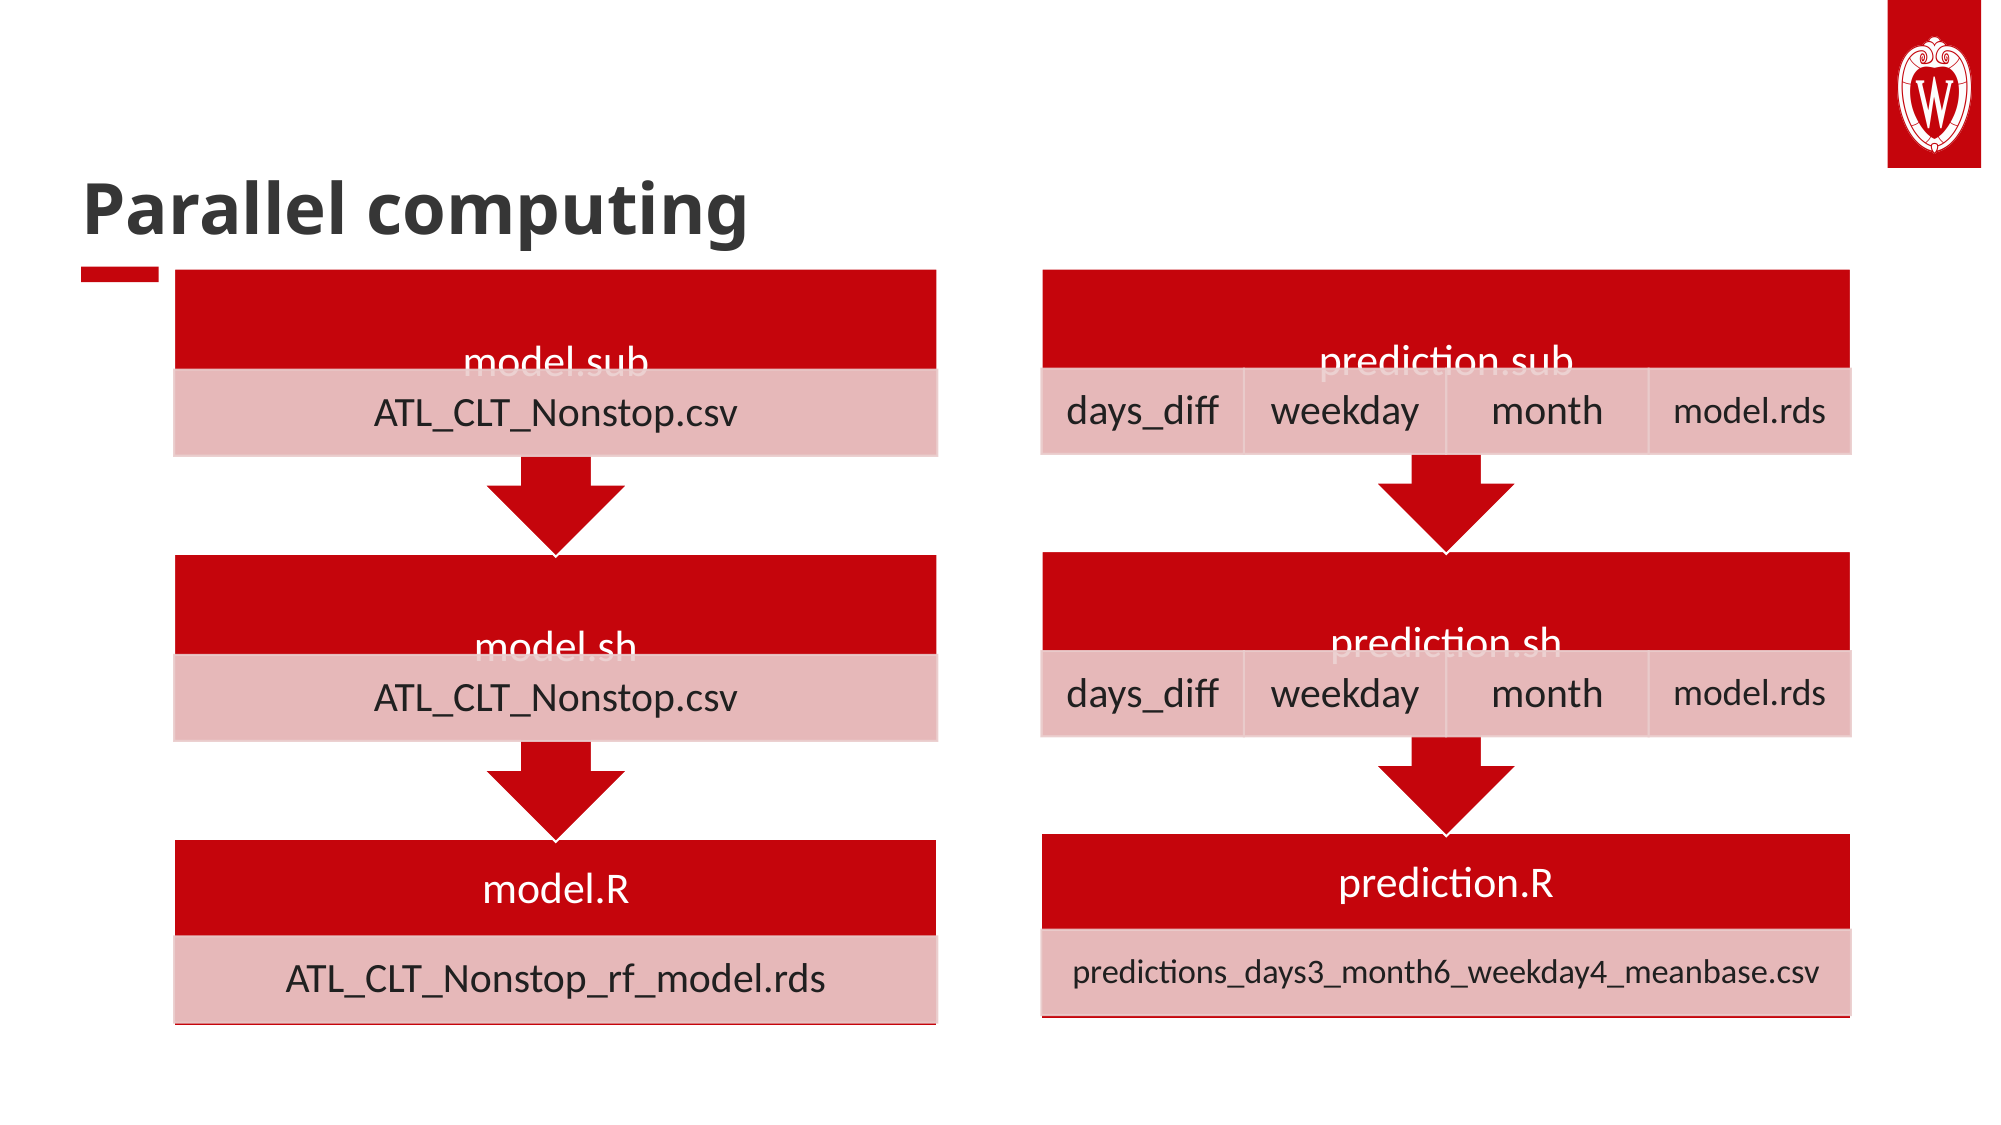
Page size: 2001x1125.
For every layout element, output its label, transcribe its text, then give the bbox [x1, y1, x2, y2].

picture [1897, 36, 1972, 154]
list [174, 268, 938, 1027]
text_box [1041, 268, 1851, 1019]
title Parallel computing [81, 75, 1832, 250]
